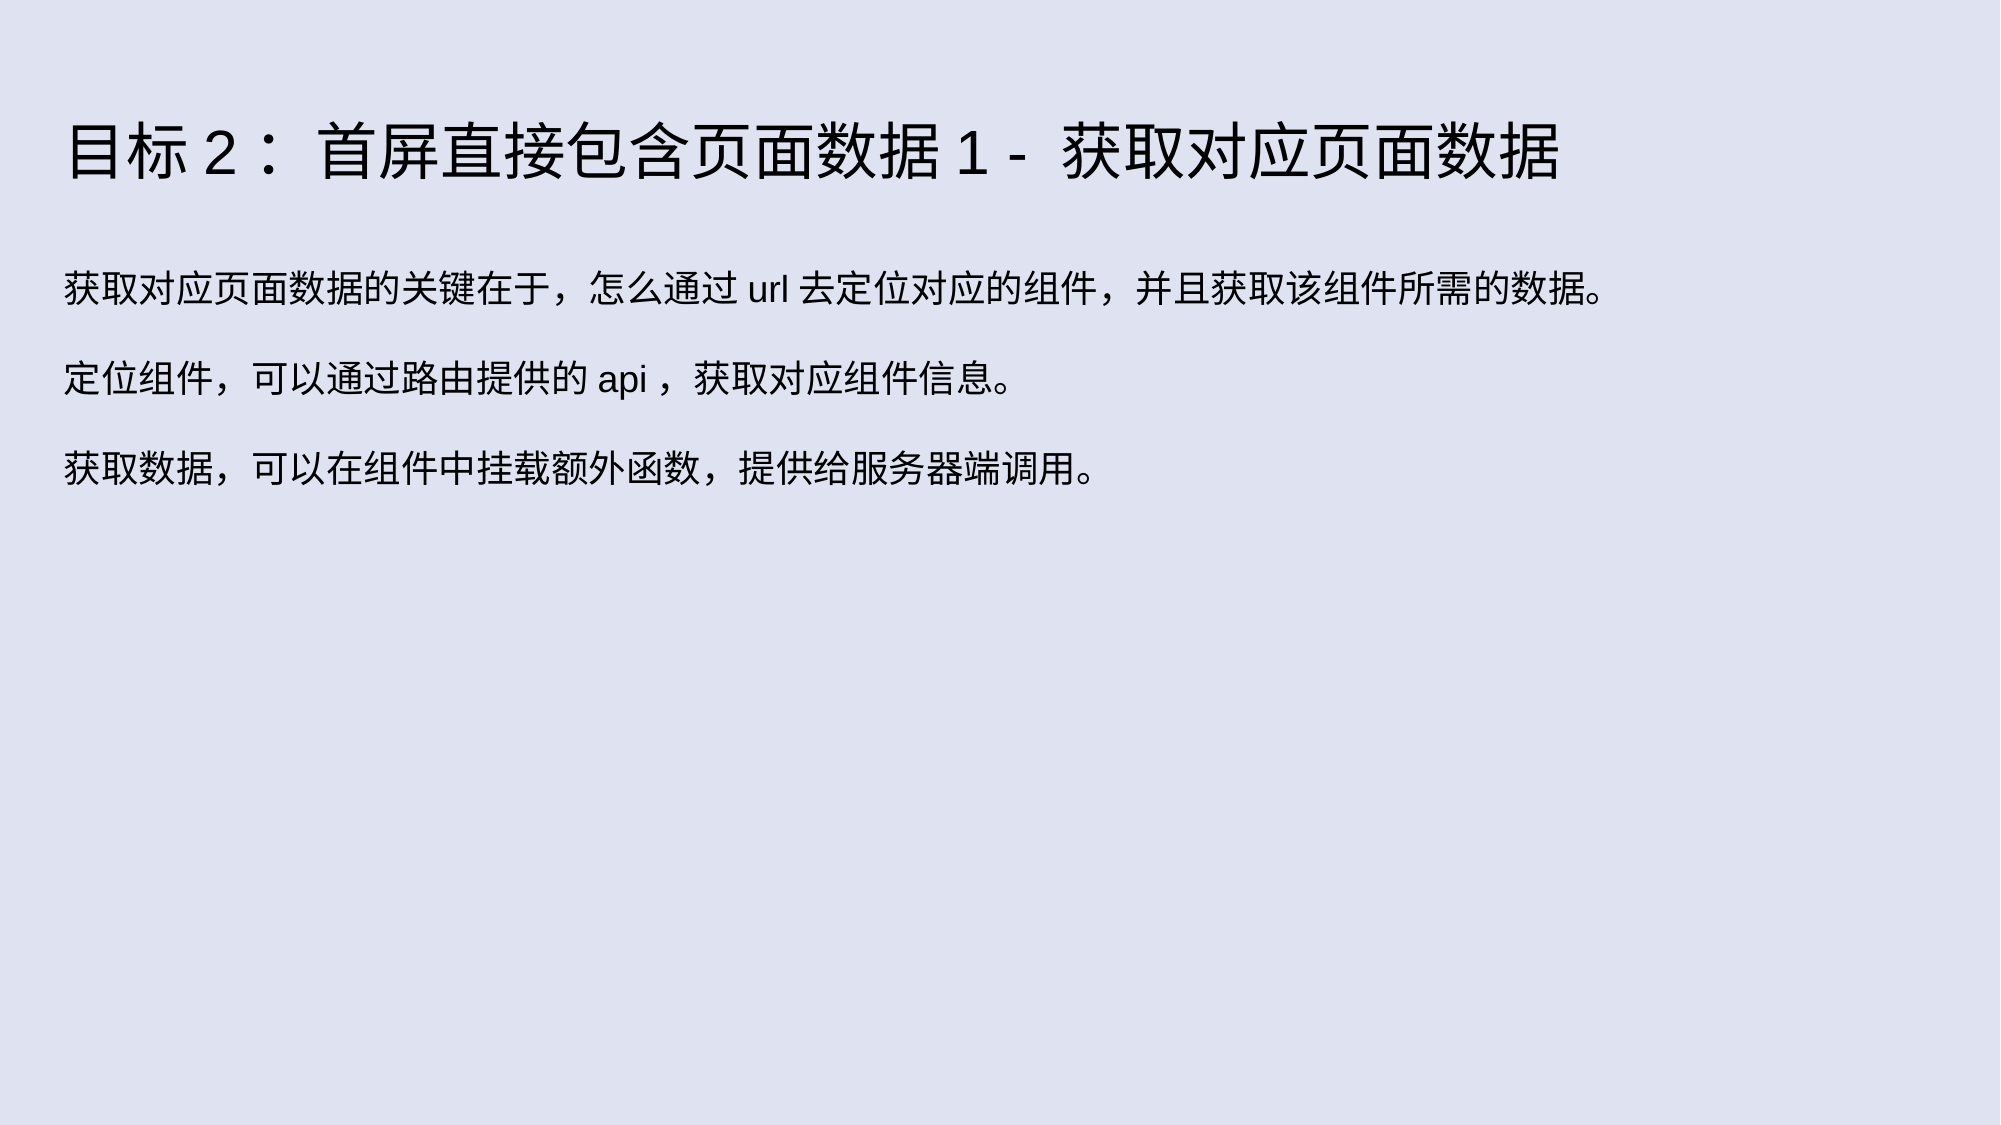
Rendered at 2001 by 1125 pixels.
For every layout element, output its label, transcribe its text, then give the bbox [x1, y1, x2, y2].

text_box 目标2：首屏直接包含页面数据1 - 获取对应页面数据 [49, 104, 1796, 195]
text_box 获取对应页面数据的关键在于，怎么通过url去定位对应的组件，并且获取该组件所需的数据。 定位组件，可以通过路由提供的api，获取对应组件信息。 获取数据，可以在组件中挂载额外函数，提供给服务器端调用。 [49, 257, 1773, 498]
